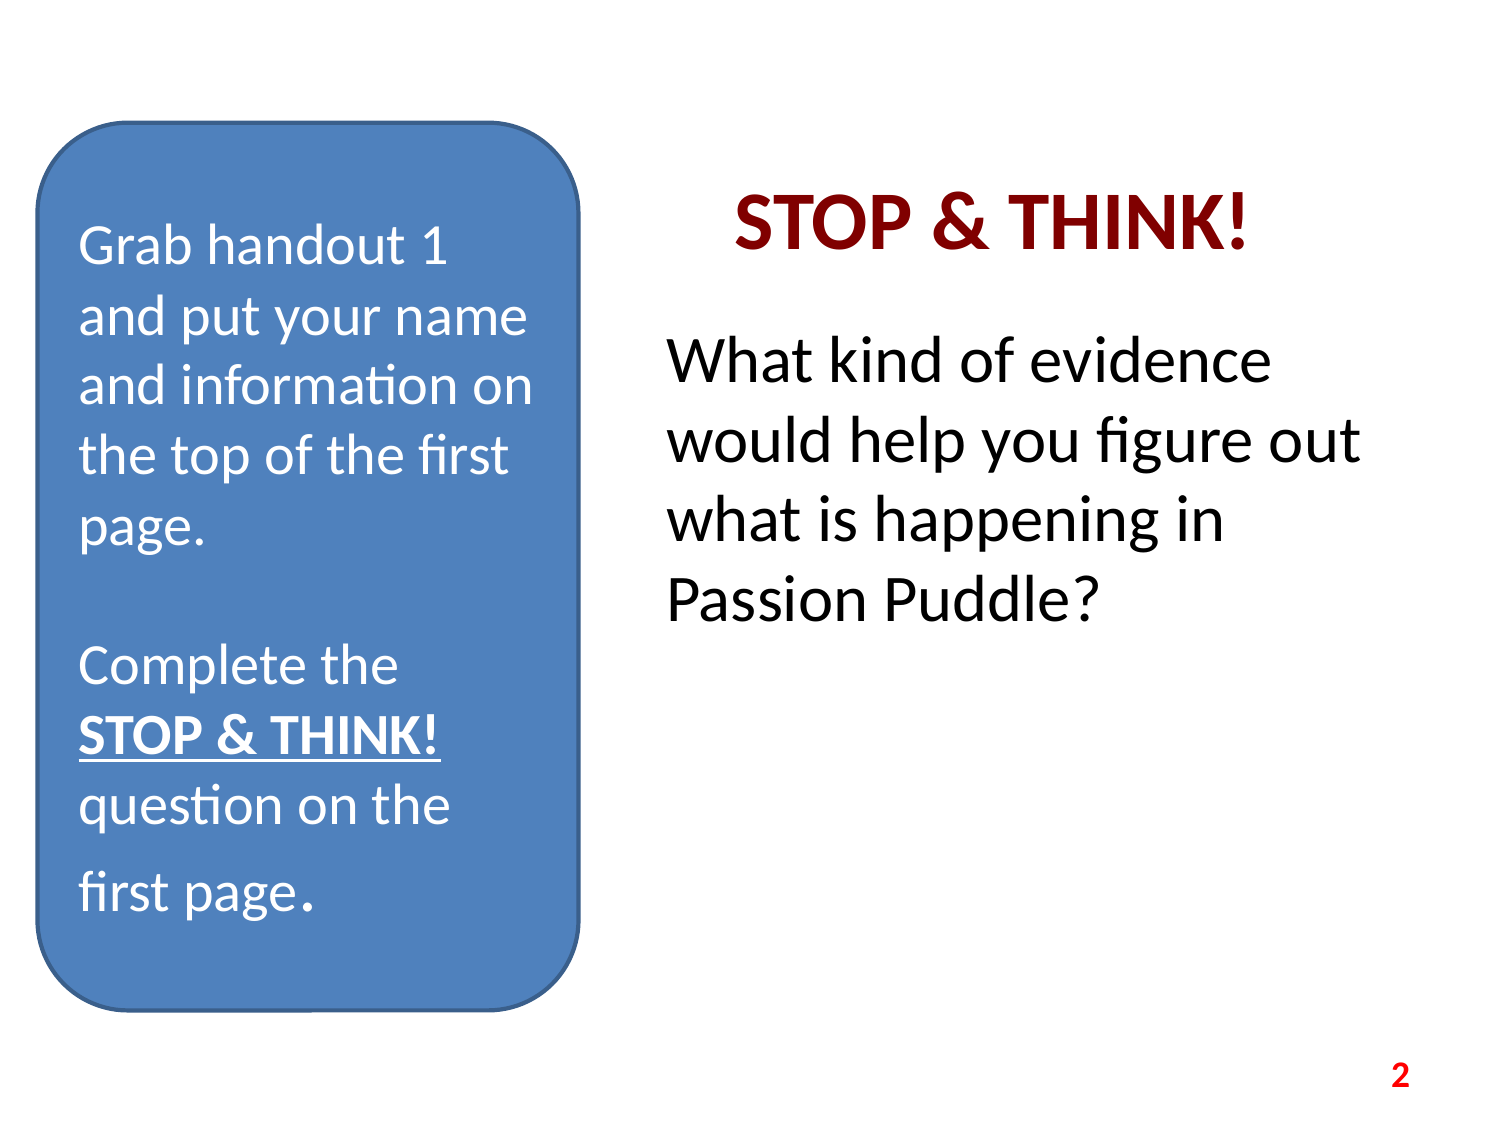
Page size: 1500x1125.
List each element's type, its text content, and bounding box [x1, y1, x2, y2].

list What kind of evidence would help you figure out what is happening in Passion Puddle? [651, 307, 1425, 1051]
title STOP & THINK! [510, 122, 1500, 311]
text_box Grab handout 1 and put your name and information on the top of the first page. Complete the STOP & THINK! question on the first page. [35, 120, 581, 1013]
slide_number 2 [1074, 1042, 1425, 1103]
